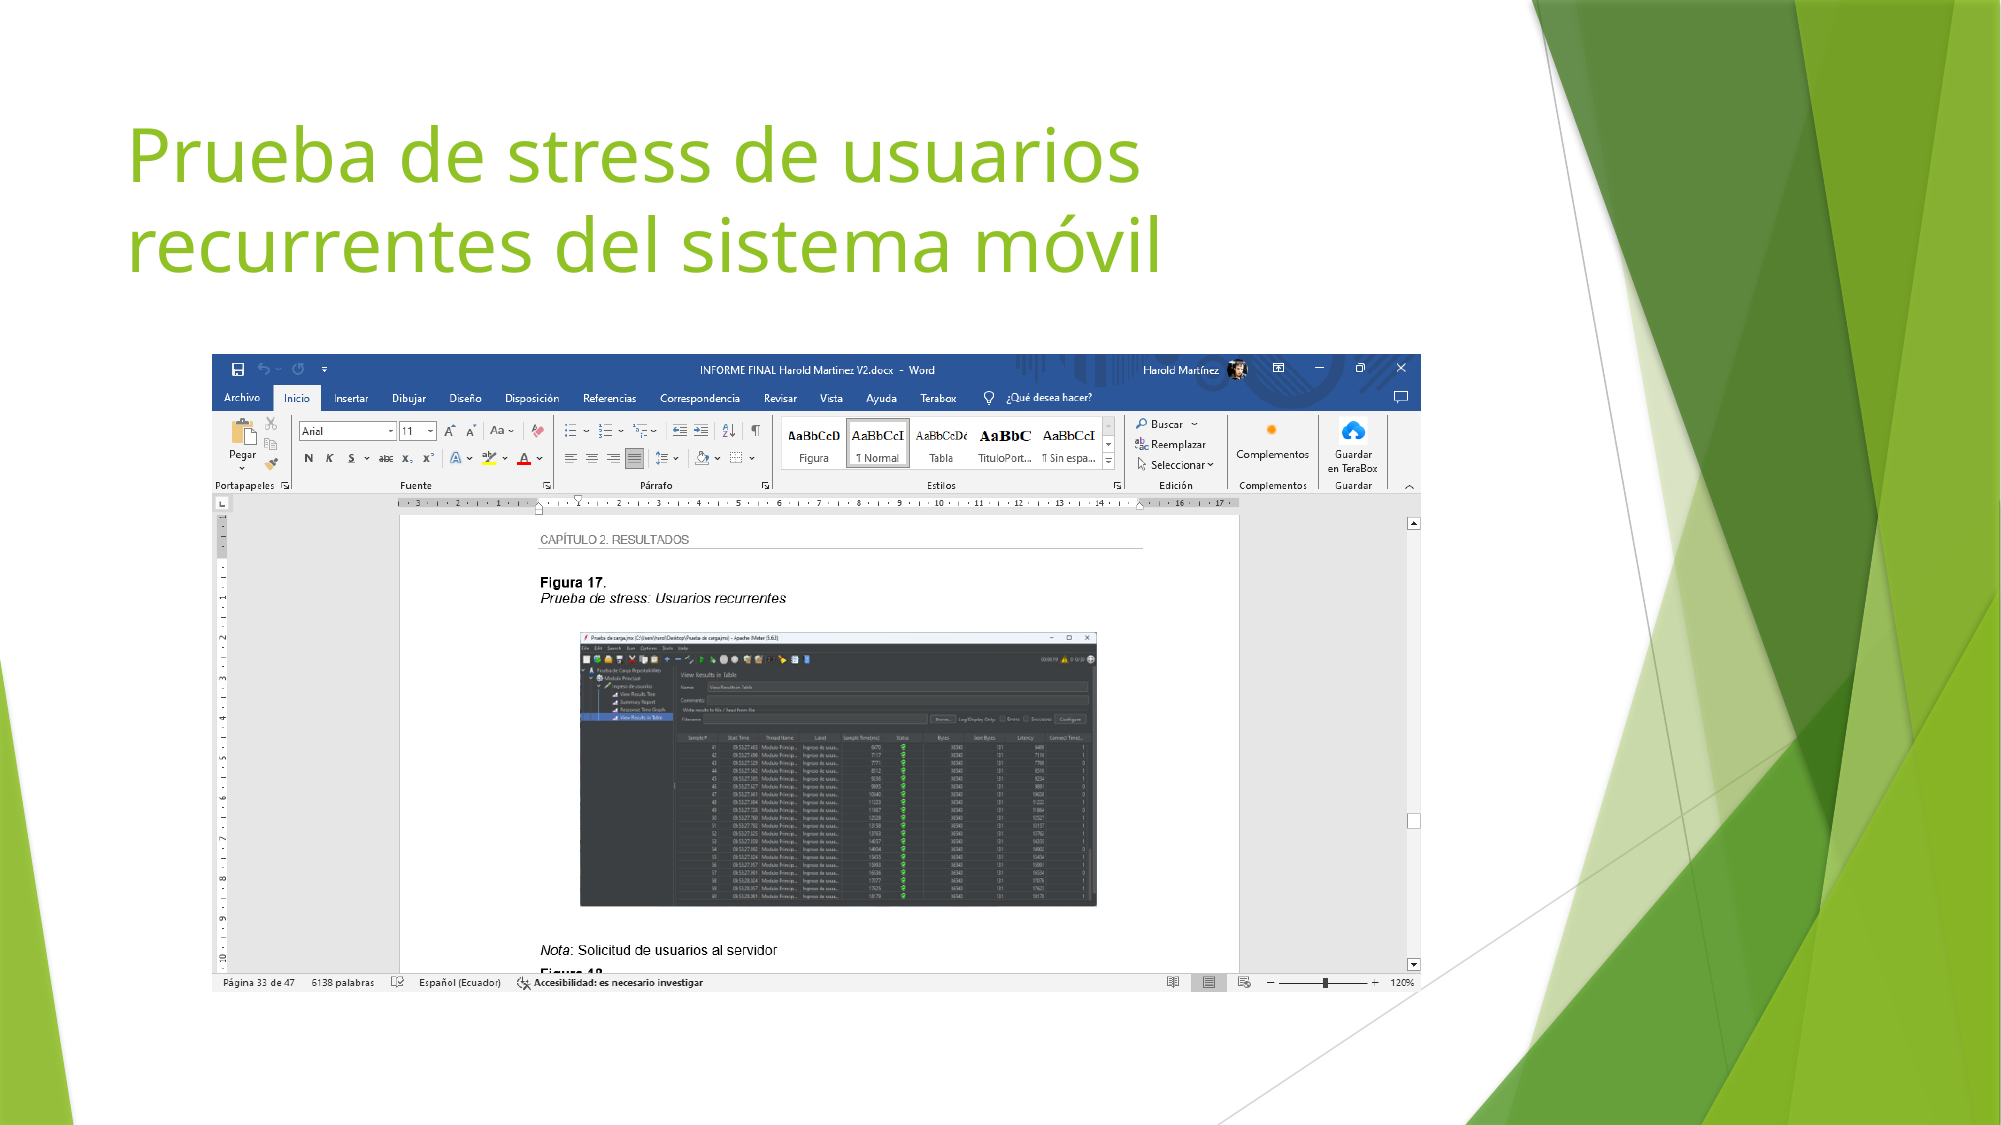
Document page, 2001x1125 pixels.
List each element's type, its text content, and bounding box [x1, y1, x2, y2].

title Prueba de stress de usuarios recurrentes del sistema móvil [111, 99, 1522, 317]
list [211, 353, 1421, 992]
